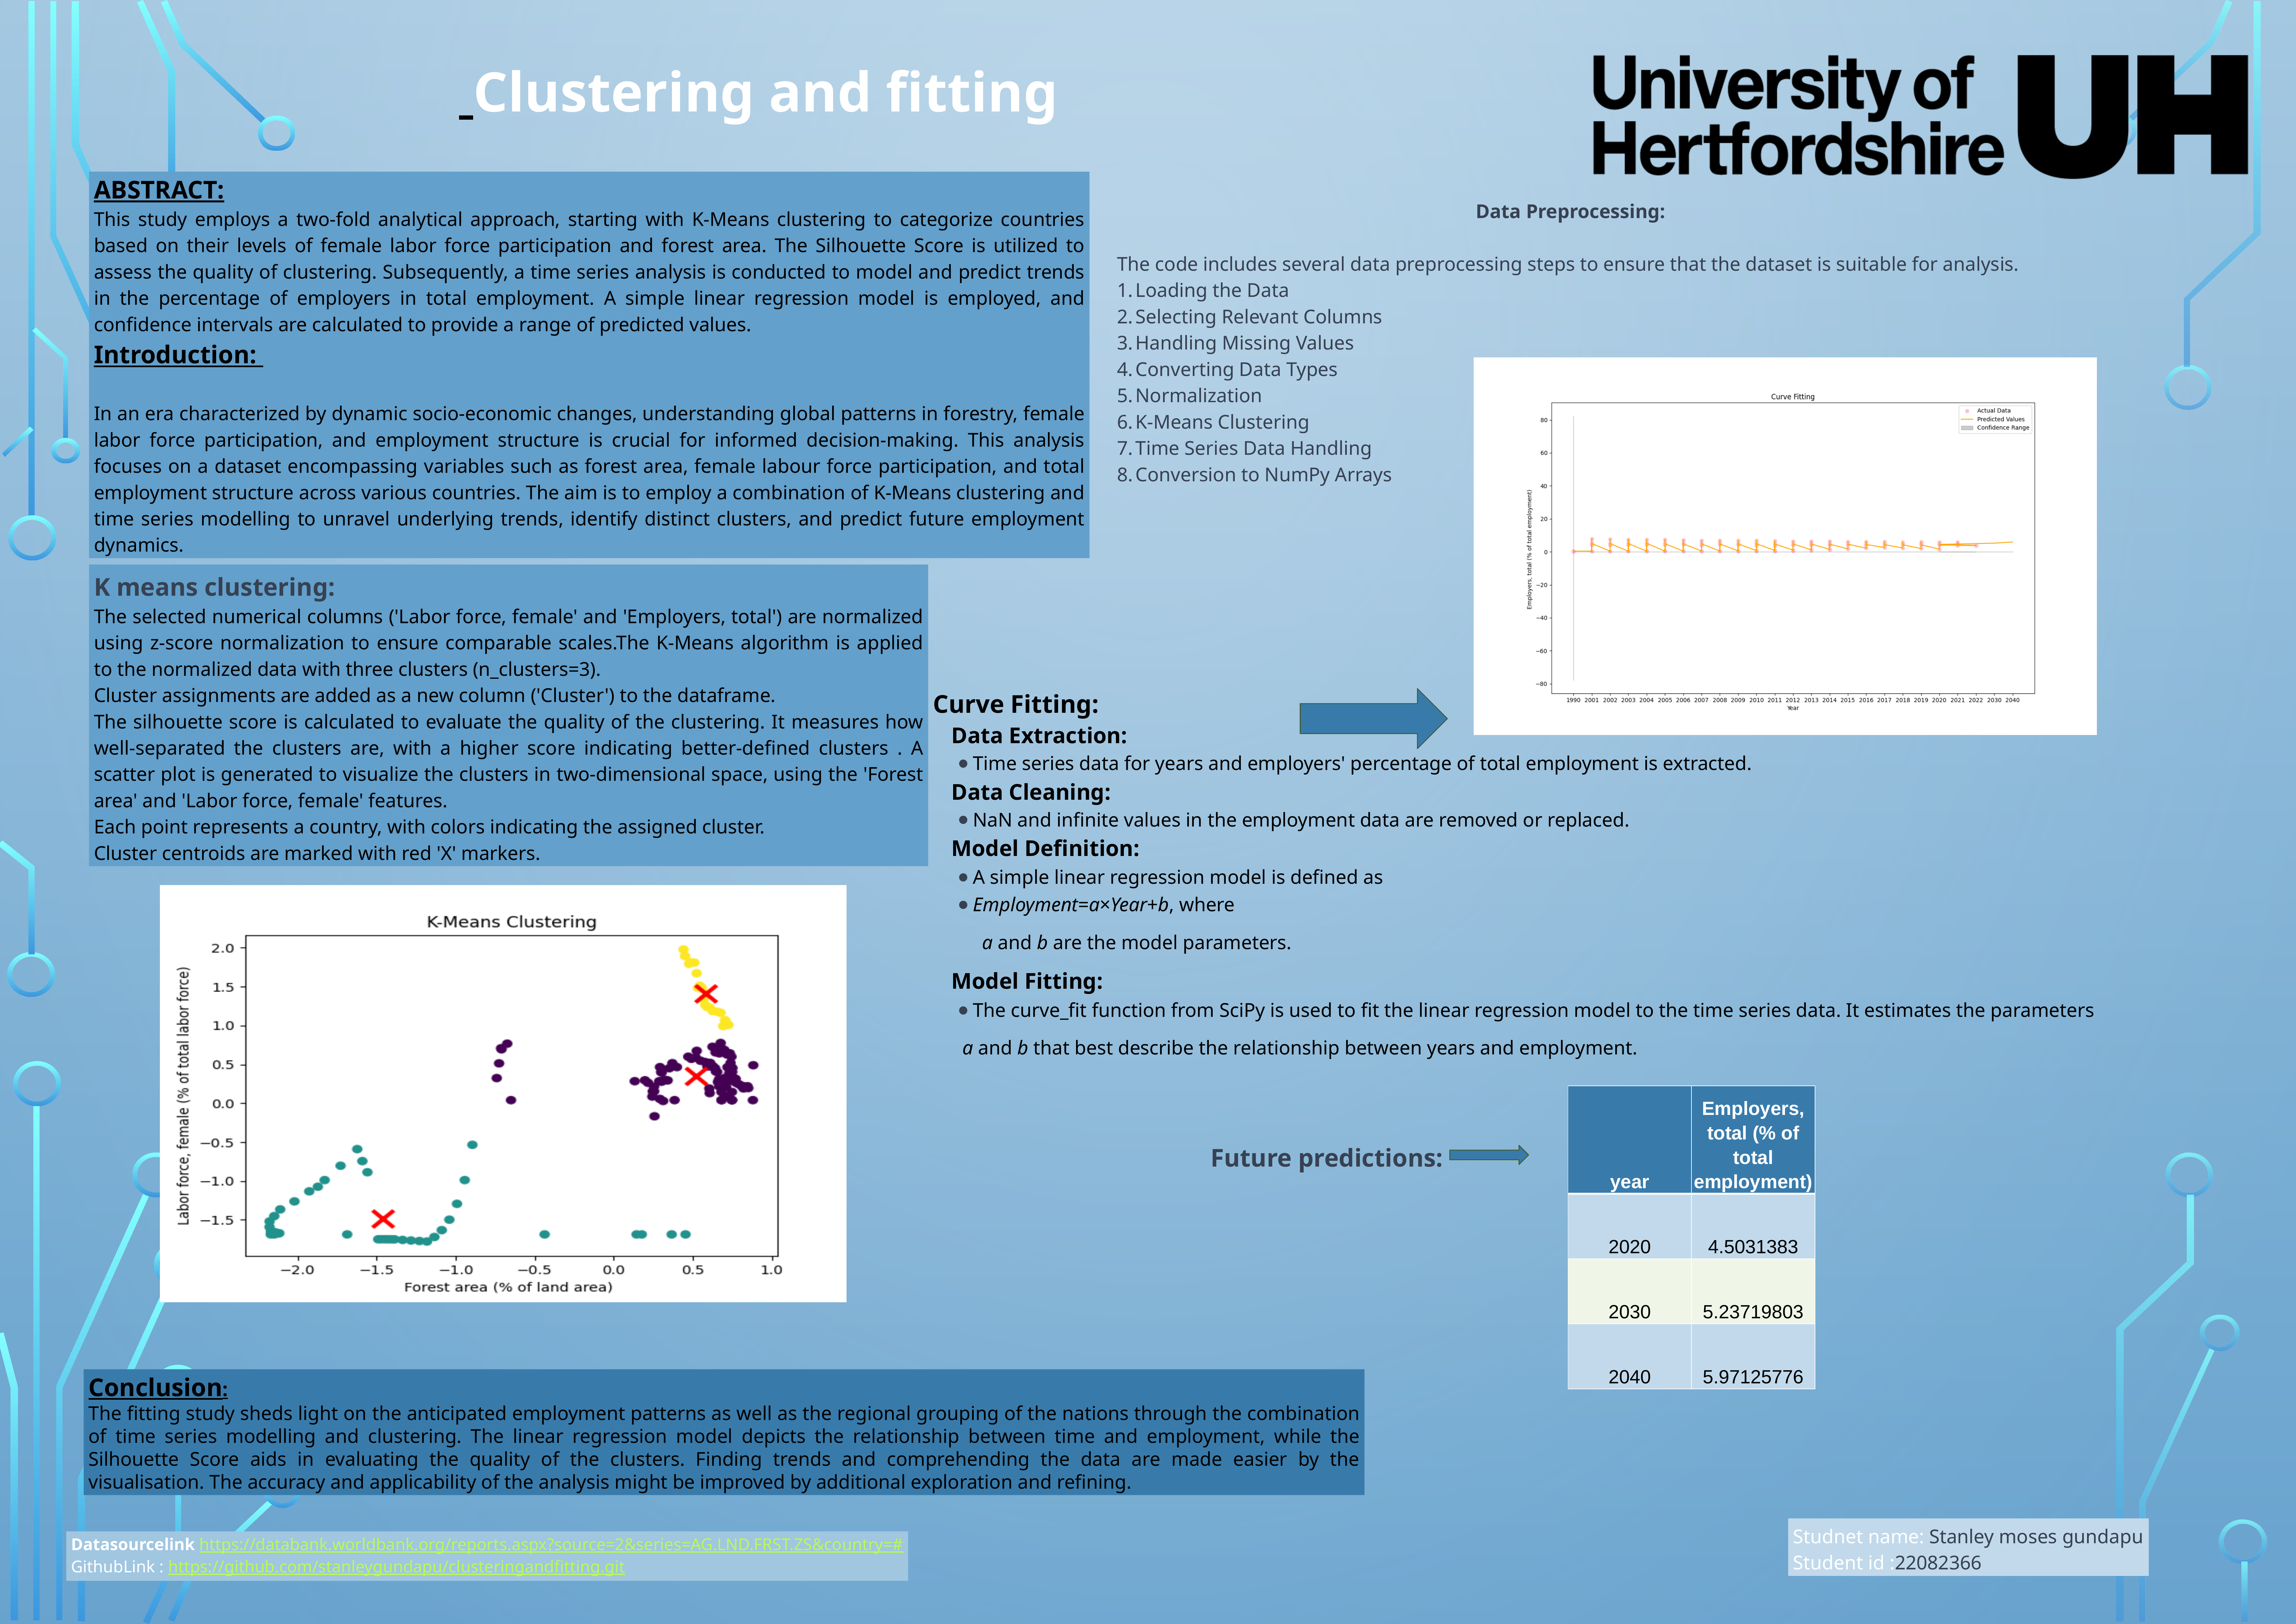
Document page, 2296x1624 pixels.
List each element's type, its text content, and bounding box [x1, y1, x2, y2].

text_box [1449, 1145, 1529, 1165]
table_cell 4.5031383 [1692, 1195, 1815, 1258]
table_header Employers, total (% of total employment) [1692, 1086, 1815, 1193]
picture [160, 885, 847, 1302]
table_header year [1568, 1086, 1691, 1193]
table_cell 5.97125776 [1692, 1324, 1815, 1389]
text_box Data Preprocessing: The code includes several data preprocessing steps to ensure that the dataset is suitable for analysis. Loading the Data Selecting Relevant Columns Handling Missing Values Converting Data Types Normalization K-Means Clustering Time Series Data Handling Conversion to NumPy Arrays [1112, 193, 2024, 510]
text_box Future predictions: [1206, 1140, 1448, 1189]
text_box Clustering and fitting [253, 55, 1278, 190]
table_cell 2020 [1568, 1195, 1691, 1258]
table_cell 2030 [1568, 1259, 1691, 1324]
picture [1473, 357, 2097, 735]
text_box Curve Fitting: Data Extraction: Time series data for years and employers' percentage of total employment is extracted. Data Cleaning: NaN and infinite values in the employment data are removed or replaced. Model Definition: A simple linear regression model is defined as Employment=a×Year+b, where a and b are the model parameters. Model Fitting: The curve_fit function from SciPy is used to fit the linear regression model to the time series data. It estimates the parameters a and b that best describe the relationship between years and employment. [928, 681, 2113, 1094]
text_box Conclusion: The fitting study sheds light on the anticipated employment patterns as well as the regional grouping of the nations through the combination of time series modelling and clustering. The linear regression model depicts the relationship between time and employment, while the Silhouette Score aids in evaluating the quality of the clusters. Finding trends and comprehending the data are made easier by the visualisation. The accuracy and applicability of the analysis might be improved by additional exploration and refining. [83, 1369, 1365, 1495]
table_cell 5.23719803 [1692, 1259, 1815, 1324]
table_cell 2040 [1568, 1324, 1691, 1389]
text_box ABSTRACT: This study employs a two-fold analytical approach, starting with K-Means clustering to categorize countries based on their levels of female labor force participation and forest area. The Silhouette Score is utilized to assess the quality of clustering. Subsequently, a time series analysis is conducted to model and predict trends in the percentage of employers in total employment. A simple linear regression model is employed, and confidence intervals are calculated to provide a range of predicted values. [89, 172, 1090, 336]
text_box K means clustering: The selected numerical columns ('Labor force, female' and 'Employers, total') are normalized using z-score normalization to ensure comparable scales.The K-Means algorithm is applied to the normalized data with three clusters (n_clusters=3). Cluster assignments are added as a new column ('Cluster') to the dataframe. The silhouette score is calculated to evaluate the quality of the clustering. It measures how well-separated the clusters are, with a higher score indicating better-defined clusters . A scatter plot is generated to visualize the clusters in two-dimensional space, using the 'Forest area' and 'Labor force, female' features. Each point represents a country, with colors indicating the assigned cluster. Cluster centroids are marked with red 'X' markers. [89, 564, 928, 866]
text_box Studnet name: Stanley moses gundapu Student id :22082366 [1788, 1518, 2149, 1576]
text_box [1300, 688, 1448, 749]
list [1567, 35, 2275, 199]
text_box Datasourcelink https://databank.worldbank.org/reports.aspx?source=2&series=AG.LND.FRST.ZS&country=# GithubLink : https://github.com/stanleygundapu/clusteringandfitting.git [66, 1531, 908, 1581]
text_box Introduction: In an era characterized by dynamic socio-economic changes, understanding global patterns in forestry, female labor force participation, and employment structure is crucial for informed decision-making. This analysis focuses on a dataset encompassing variables such as forest area, female labour force participation, and total employment structure across various countries. The aim is to employ a combination of K-Means clustering and time series modelling to unravel underlying trends, identify distinct clusters, and predict future employment dynamics. [89, 336, 1090, 558]
